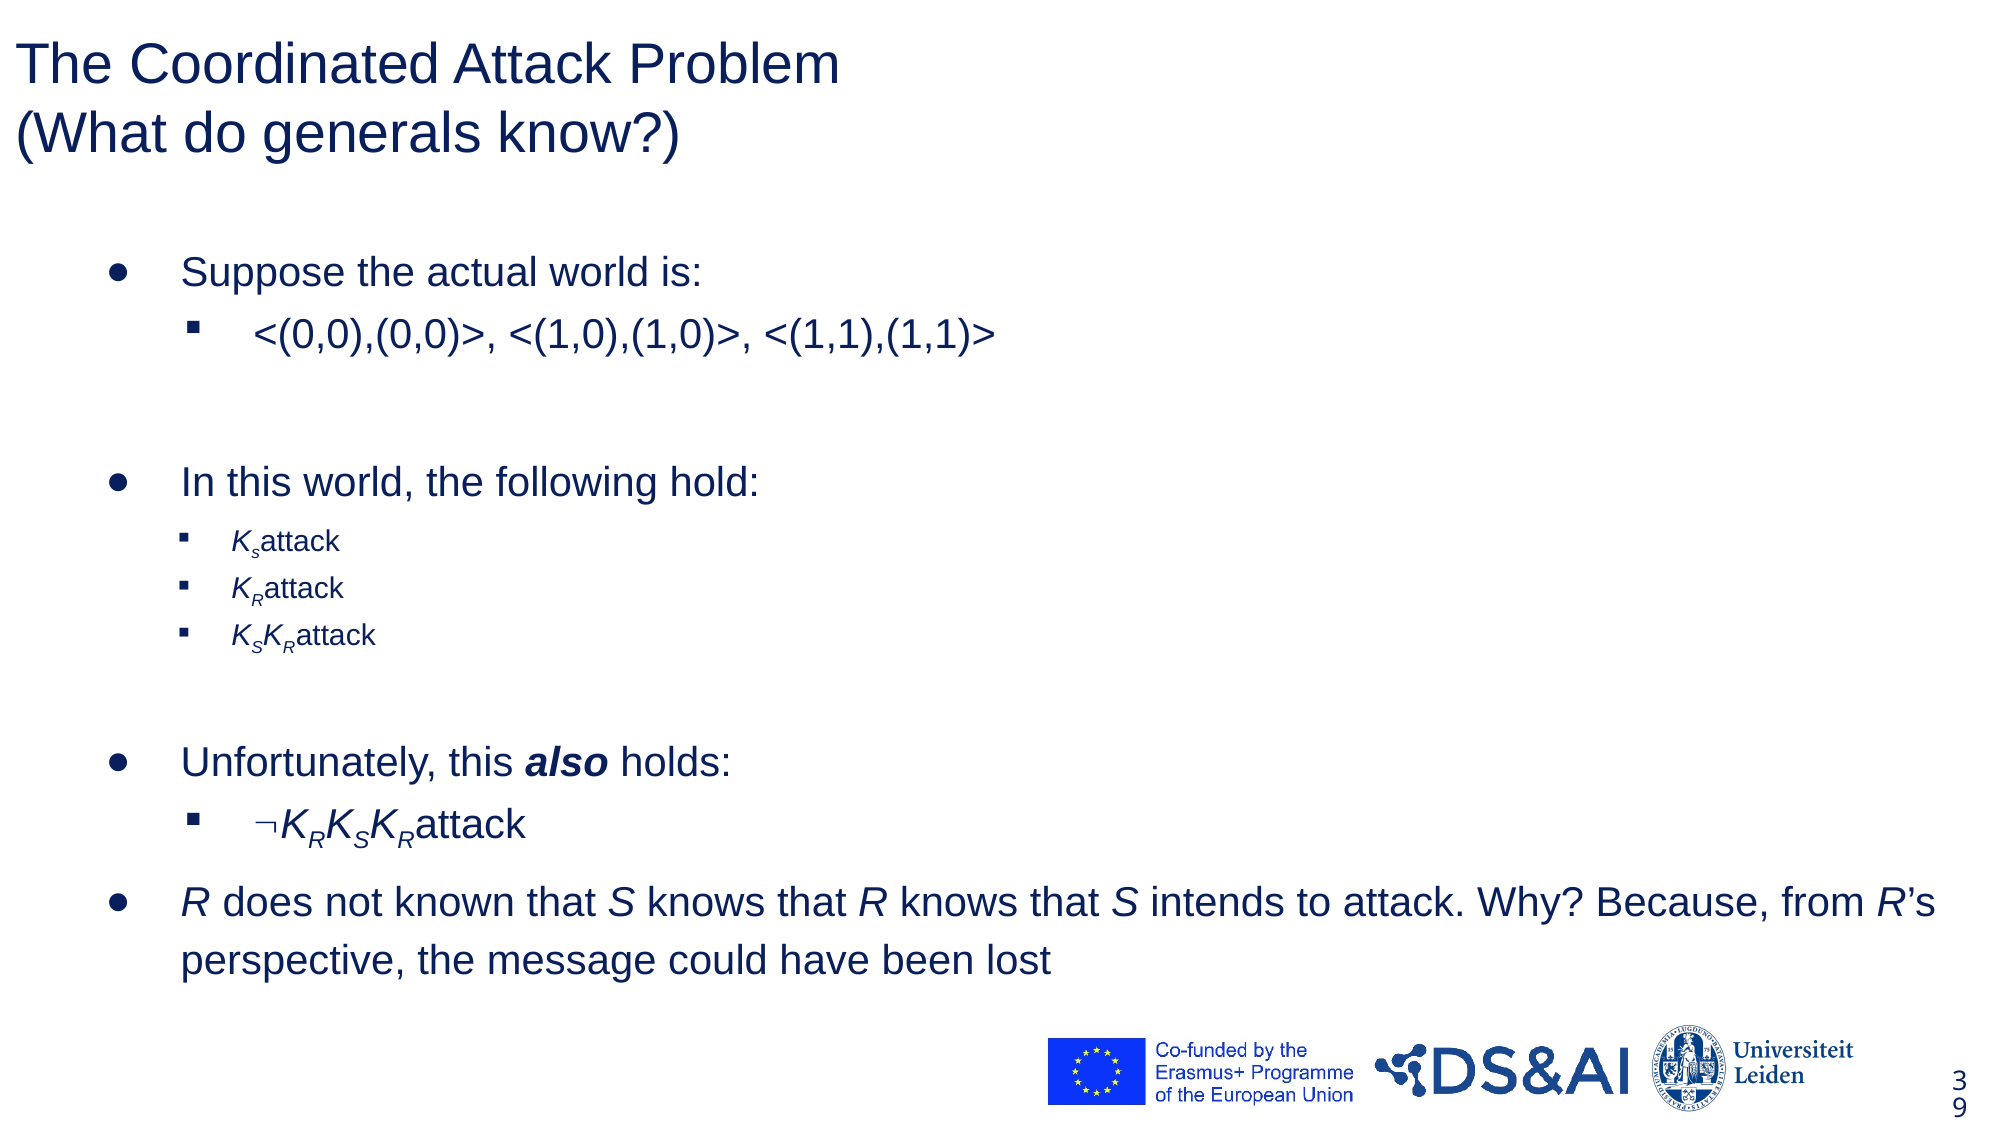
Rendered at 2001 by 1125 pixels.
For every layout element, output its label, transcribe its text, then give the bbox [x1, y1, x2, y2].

picture [1031, 1013, 1857, 1125]
text_box KRKSKRattack [138, 773, 1511, 946]
list <(0,0),(0,0)>, <(1,0),(1,0)>, <(1,1),(1,1)> [137, 284, 1512, 458]
list Suppose the actual world is: In this world, the following hold: Unfortunately, this also holds: R does not known that S knows that R knows that S intends to attack. Why? Because, from R’s perspective, the message could have been lost [47, 221, 1953, 1013]
title The Coordinated Attack Problem (What do generals know?) [0, 10, 2000, 180]
text_box Ksattack KRattack KSKRattack [138, 500, 1511, 673]
slide_number 39 [1936, 1049, 1985, 1115]
